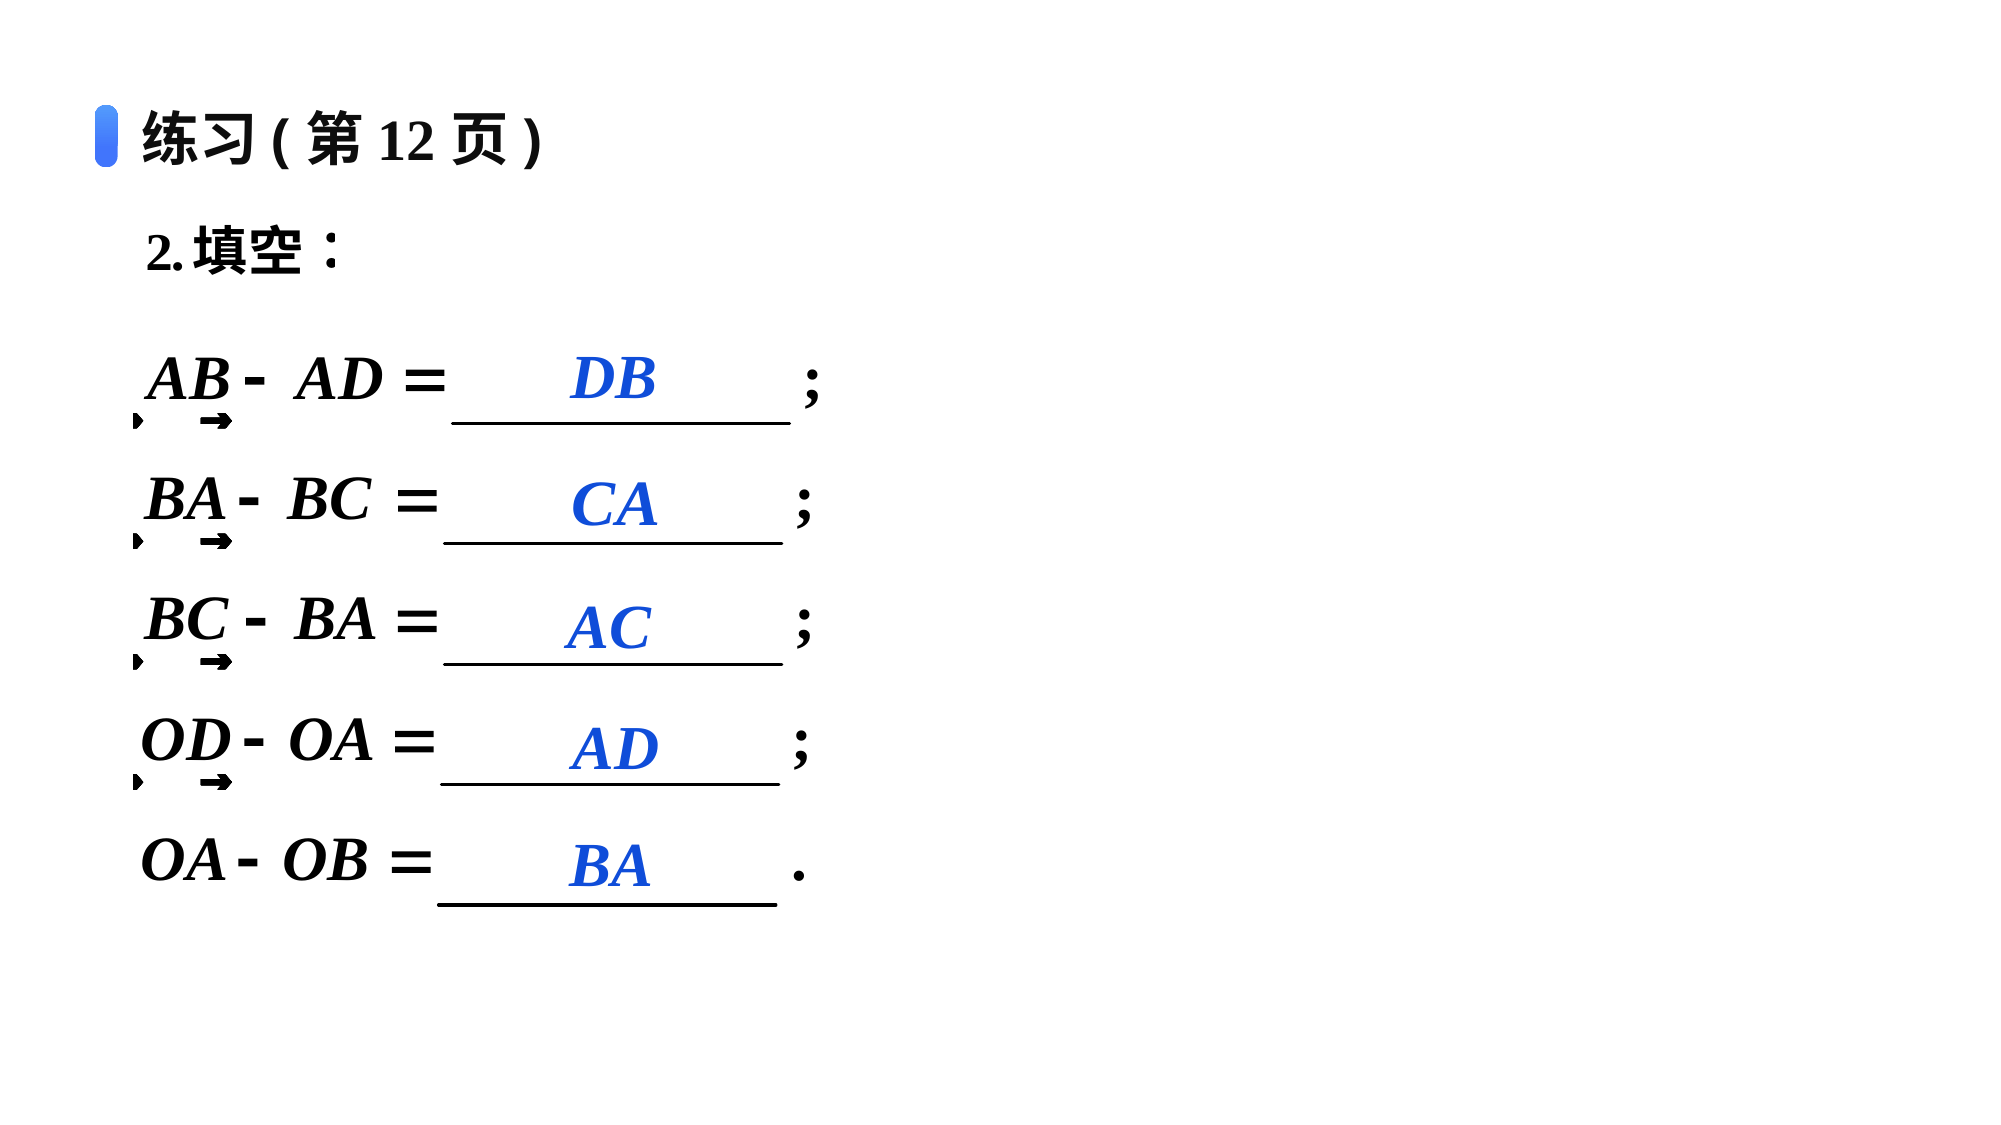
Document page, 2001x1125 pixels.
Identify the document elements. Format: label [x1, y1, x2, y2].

text_box [133, 324, 833, 919]
text_box [563, 450, 669, 542]
text_box [137, 216, 335, 293]
text_box [558, 325, 669, 409]
text_box [94, 94, 1000, 181]
text_box [558, 812, 663, 897]
text_box [553, 575, 669, 665]
text_box [558, 696, 673, 780]
